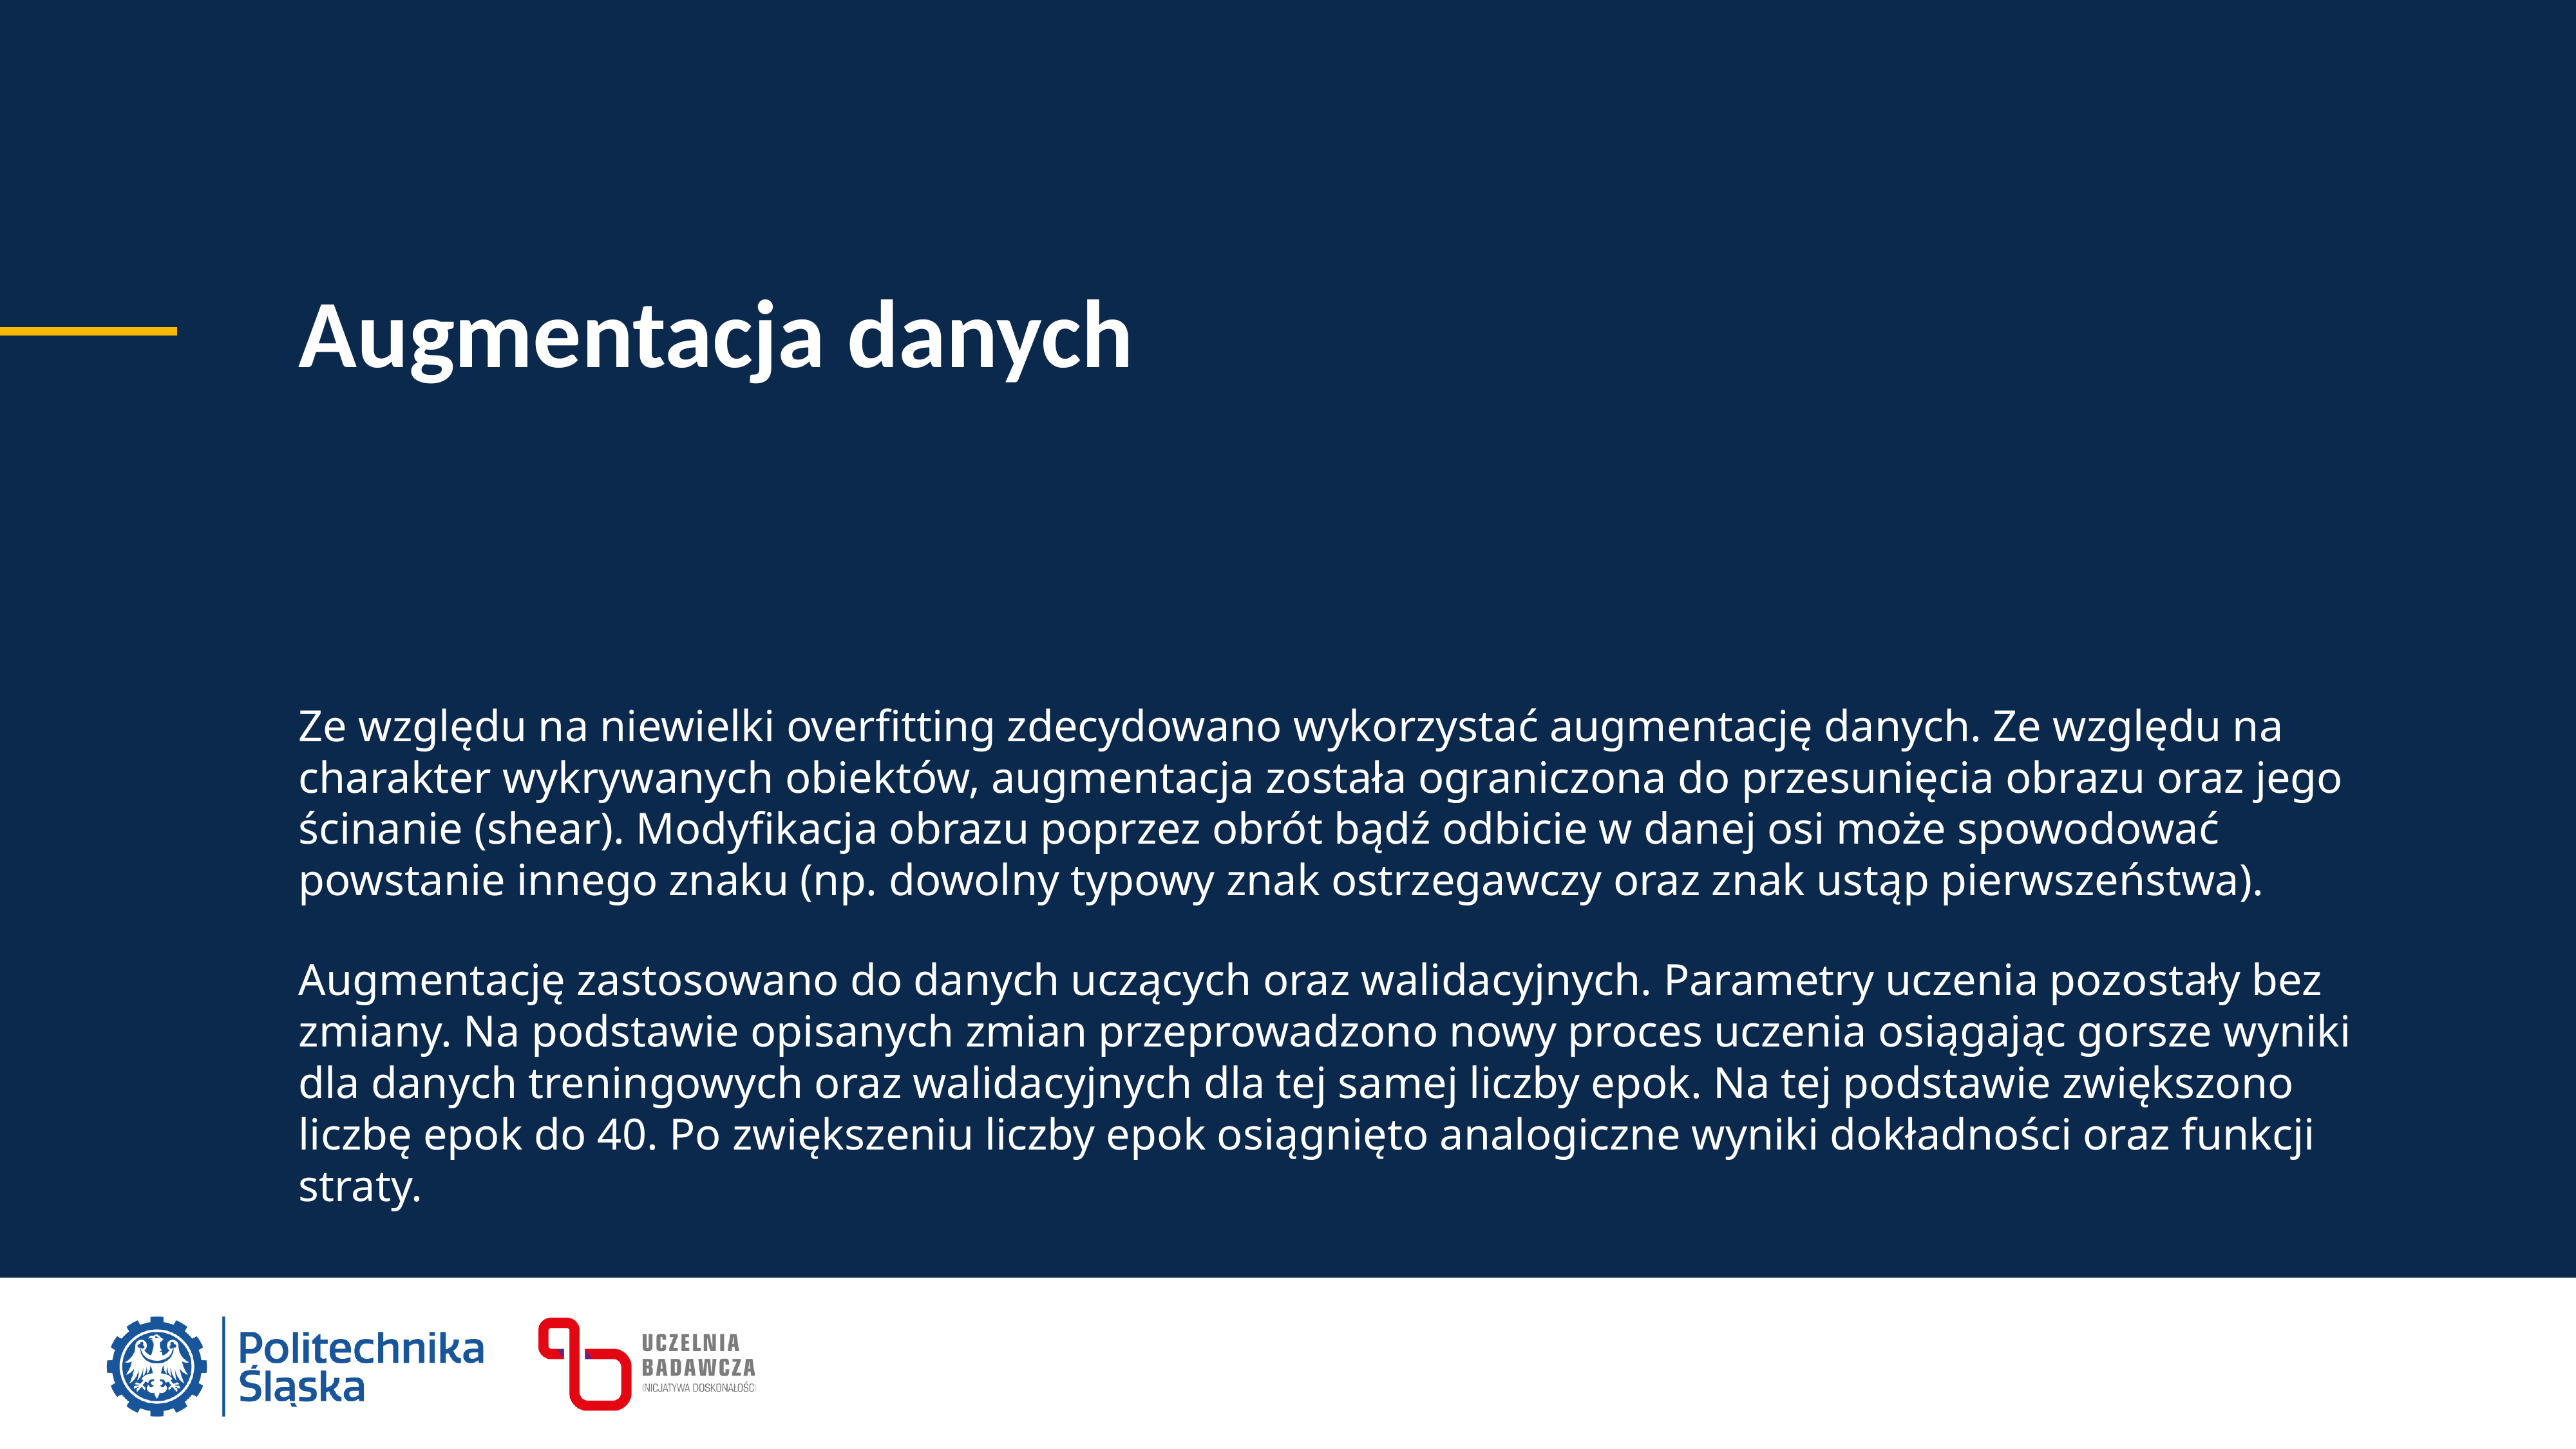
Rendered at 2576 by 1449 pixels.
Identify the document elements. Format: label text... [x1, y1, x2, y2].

picture [0, 0, 2576, 1449]
text_box Ze względu na niewielki overfitting zdecydowano wykorzystać augmentację danych. Ze względu na charakter wykrywanych obiektów, augmentacja została ograniczona do przesunięcia obrazu oraz jego ścinanie (shear). Modyfikacja obrazu poprzez obrót bądź odbicie w danej osi może spowodować powstanie innego znaku (np. dowolny typowy znak ostrzegawczy oraz znak ustąp pierwszeństwa). Augmentację zastosowano do danych uczących oraz walidacyjnych. Parametry uczenia pozostały bez zmiany. Na podstawie opisanych zmian przeprowadzono nowy proces uczenia osiągając gorsze wyniki dla danych treningowych oraz walidacyjnych dla tej samej liczby epok. Na tej podstawie zwiększono liczbę epok do 40. Po zwiększeniu liczby epok osiągnięto analogiczne wyniki dokładności oraz funkcji straty. [298, 698, 2399, 1210]
text_box Augmentacja danych [298, 270, 1964, 387]
